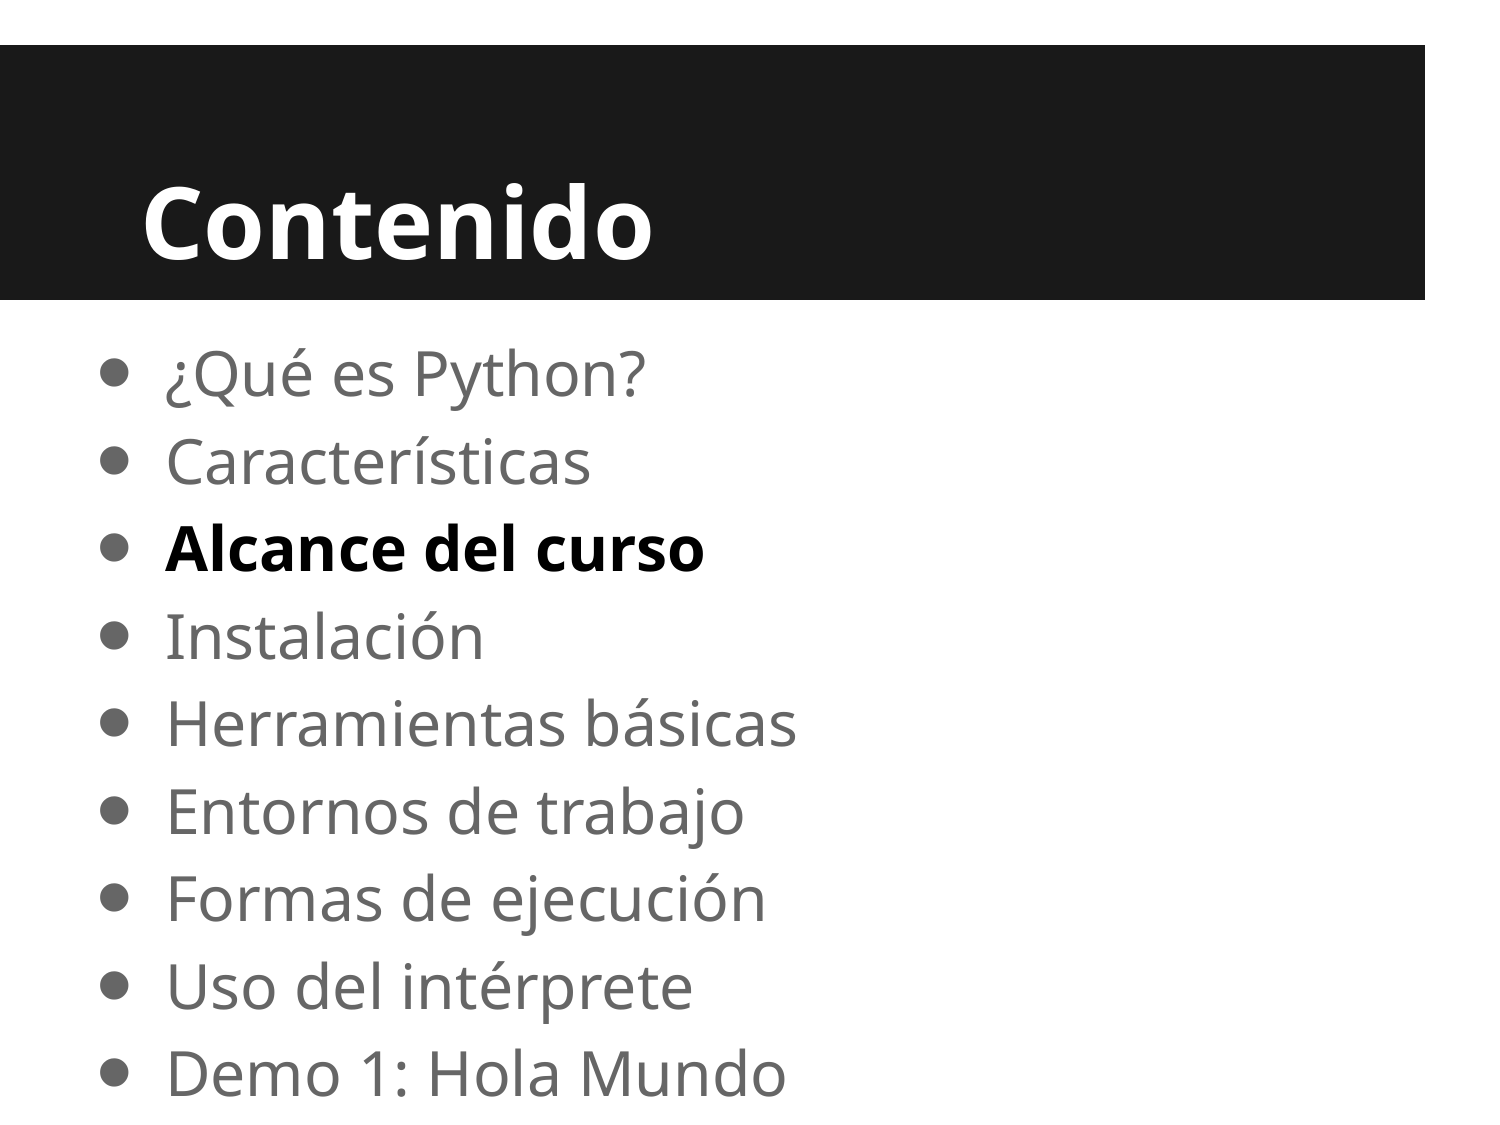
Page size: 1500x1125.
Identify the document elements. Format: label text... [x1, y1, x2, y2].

list ¿Qué es Python? Características Alcance del curso Instalación Herramientas básicas Entornos de trabajo Formas de ejecución Uso del intérprete Demo 1: Hola Mundo [75, 319, 1425, 1078]
title Contenido [75, 45, 1425, 295]
